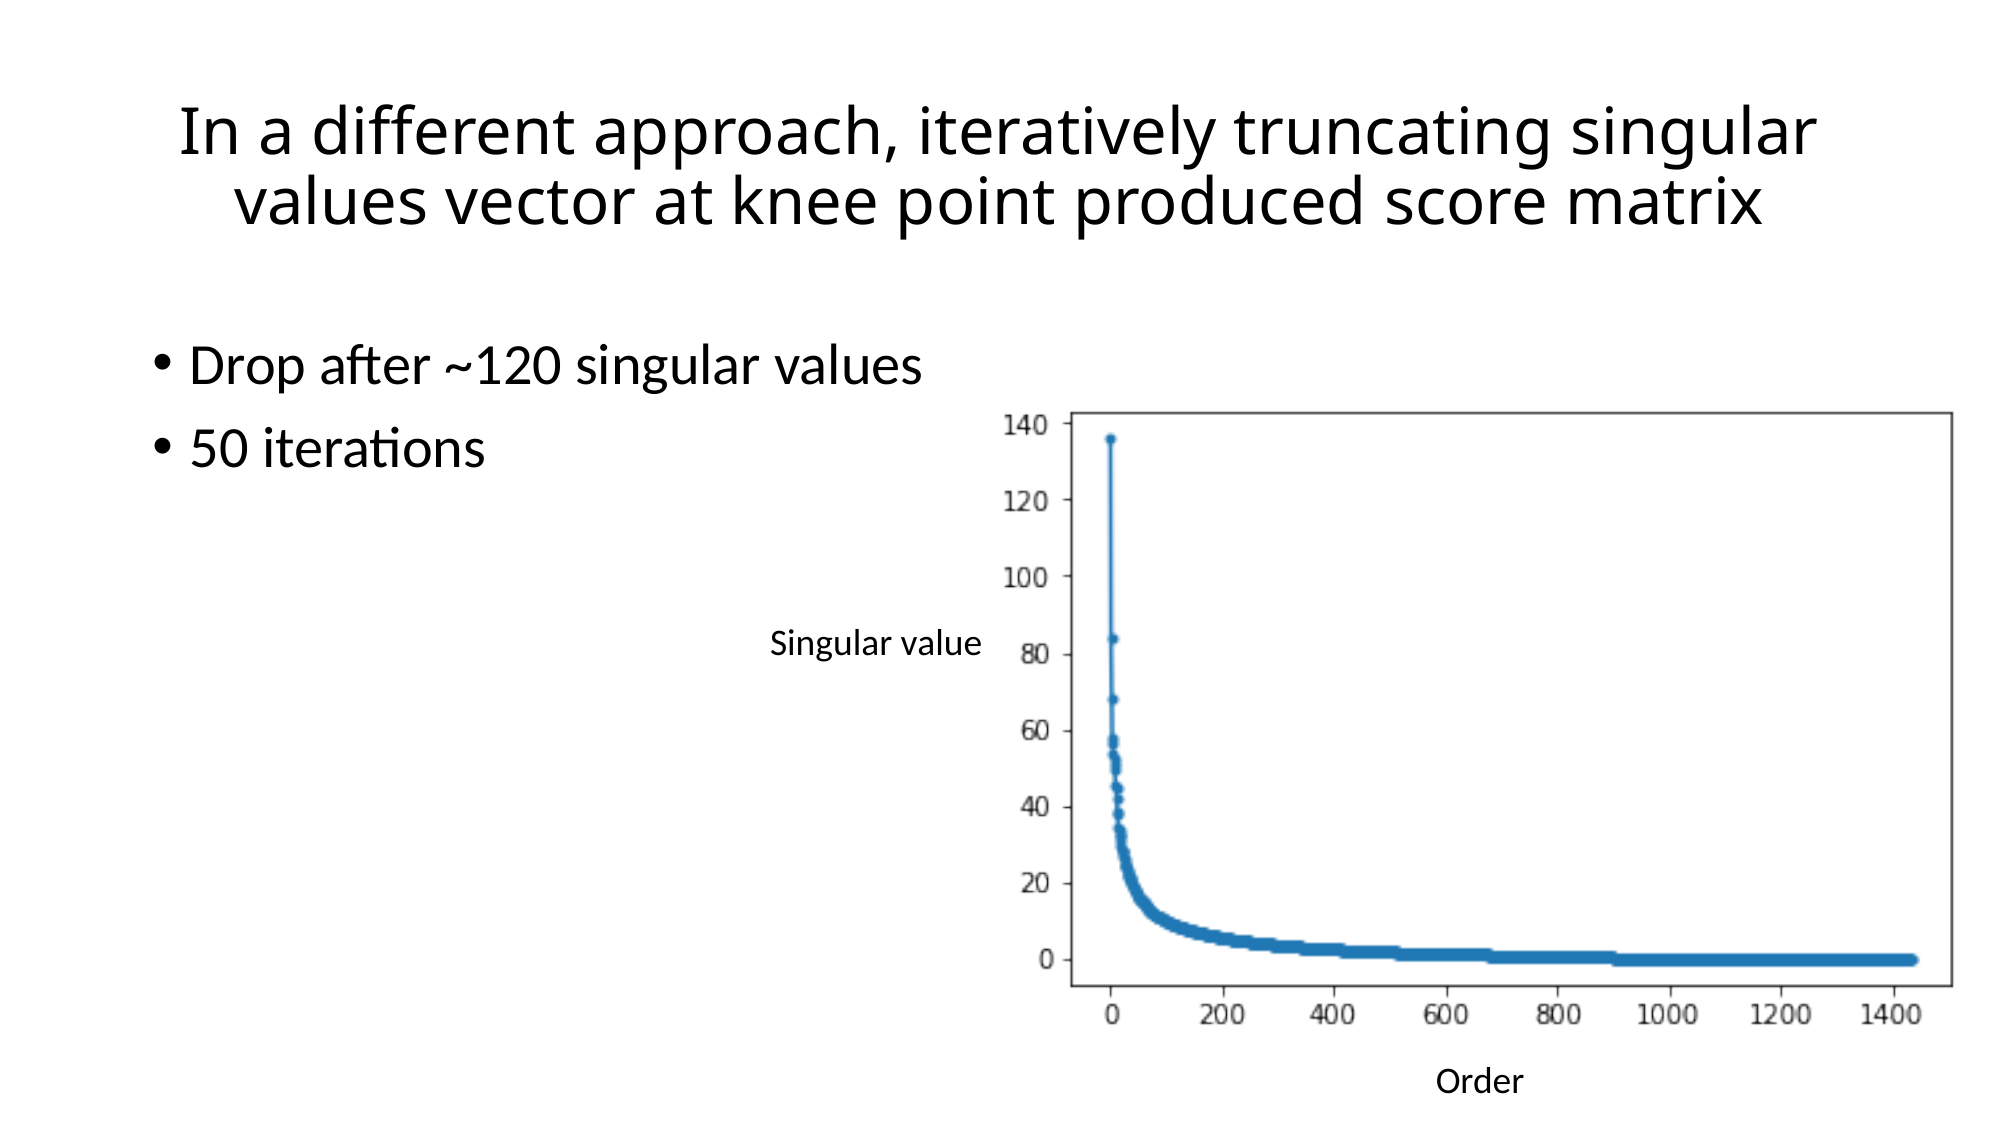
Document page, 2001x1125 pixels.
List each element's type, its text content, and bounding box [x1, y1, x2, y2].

picture [984, 386, 1978, 1049]
list Drop after ~120 singular values 50 iterations [137, 326, 1863, 1014]
text_box Singular value [755, 610, 984, 671]
title In a different approach, iteratively truncating singular values vector at knee point produced score matrix [137, 59, 1863, 278]
text_box Order [1421, 1048, 2000, 1109]
